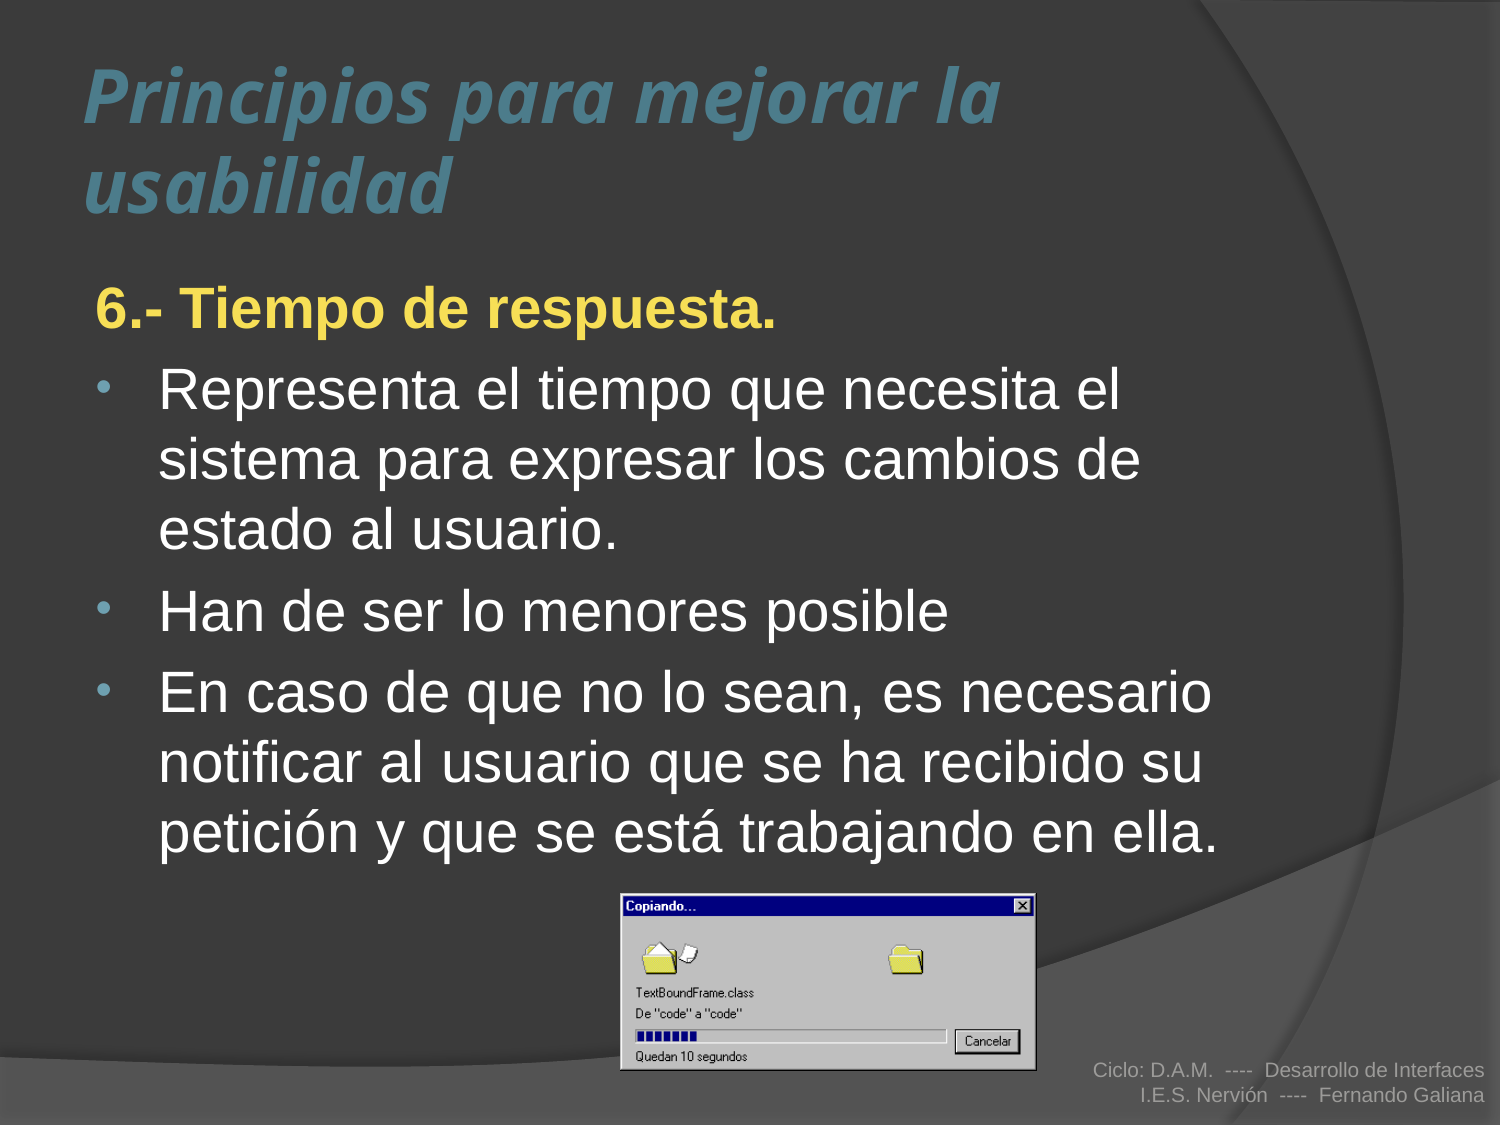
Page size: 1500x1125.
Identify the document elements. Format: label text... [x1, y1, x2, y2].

picture [619, 892, 1037, 1071]
footer [512, 1053, 988, 1114]
list 6.- Tiempo de respuesta. Representa el tiempo que necesita el sistema para expresar los cambios de estado al usuario. Han de ser lo menores posible En caso de que no lo sean, es necesario notificar al usuario que se ha recibido su petición y que se está trabajando en ella. [75, 262, 1300, 1005]
title Principios para mejorar la usabilidad [75, 45, 1300, 233]
text_box Ciclo: D.A.M. ---- Desarrollo de Interfaces I.E.S. Nervión ---- Fernando Galiana [1009, 1046, 1485, 1107]
